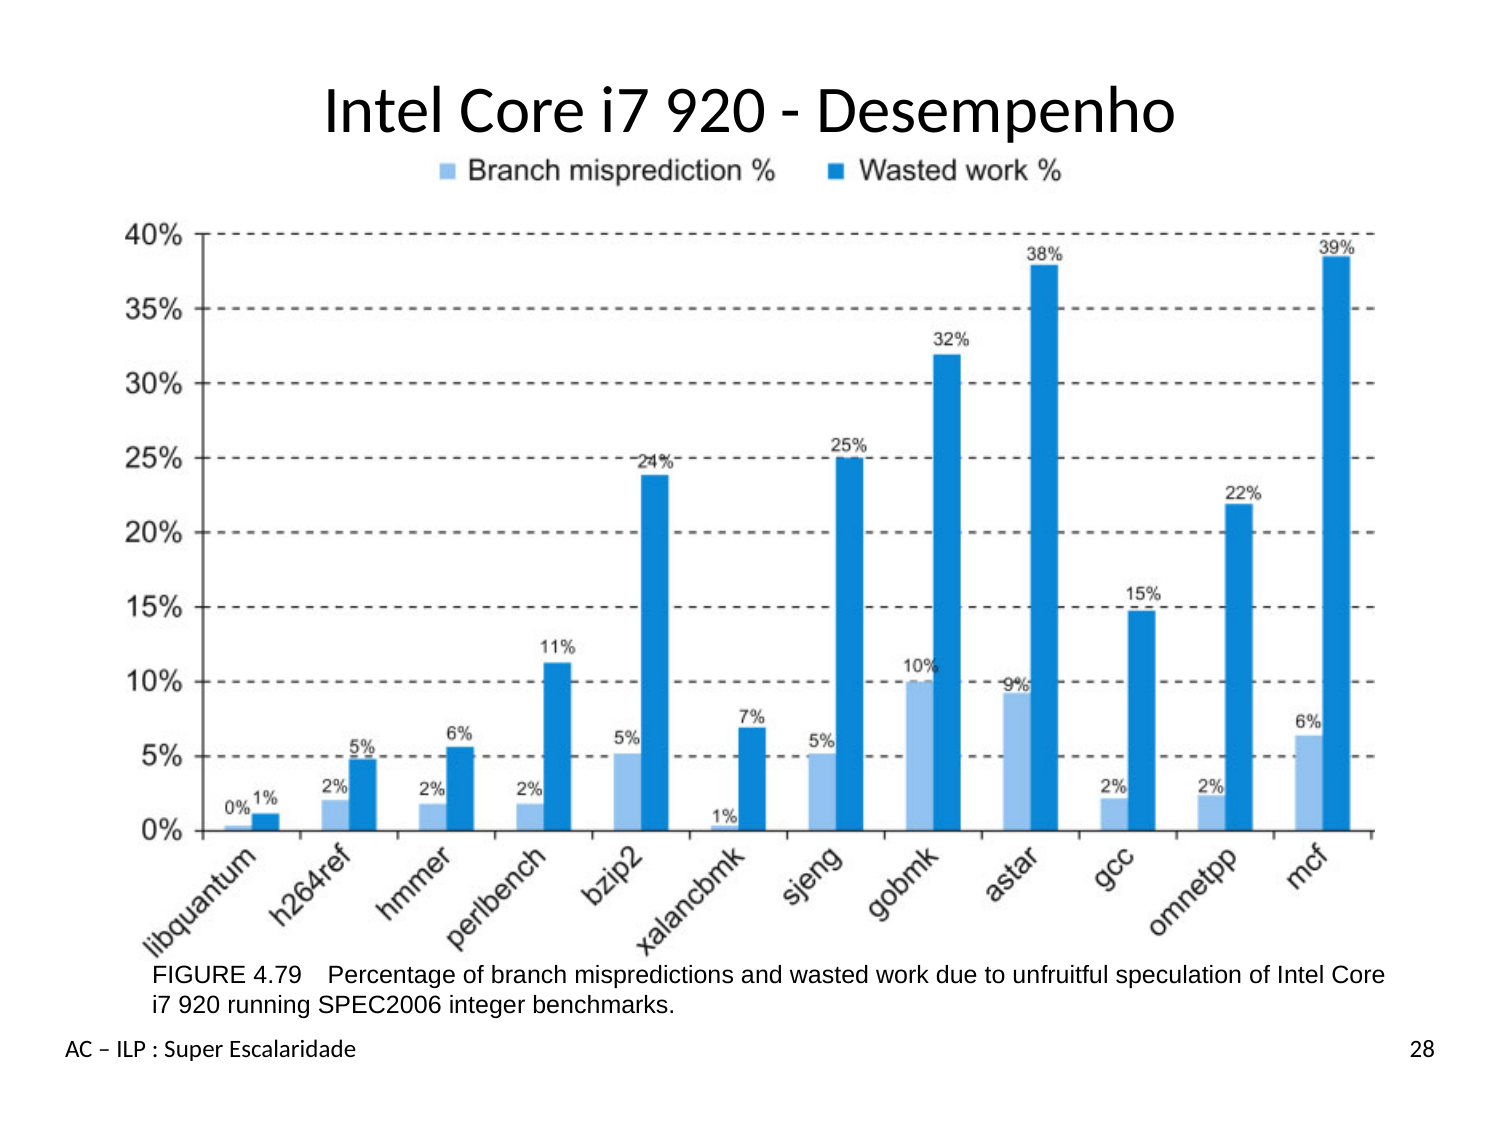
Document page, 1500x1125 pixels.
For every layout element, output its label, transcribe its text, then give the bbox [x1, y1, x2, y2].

slide_number 28 [1249, 1024, 1451, 1101]
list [124, 155, 1376, 966]
text_box FIGURE 4.79 Percentage of branch mispredictions and wasted work due to unfruitful speculation of Intel Core i7 920 running SPEC2006 integer benchmarks. [137, 951, 1413, 1026]
title Intel Core i7 920 - Desempenho [50, 37, 1450, 175]
slide_number AC – ILP : Super Escalaridade [49, 1024, 1101, 1101]
